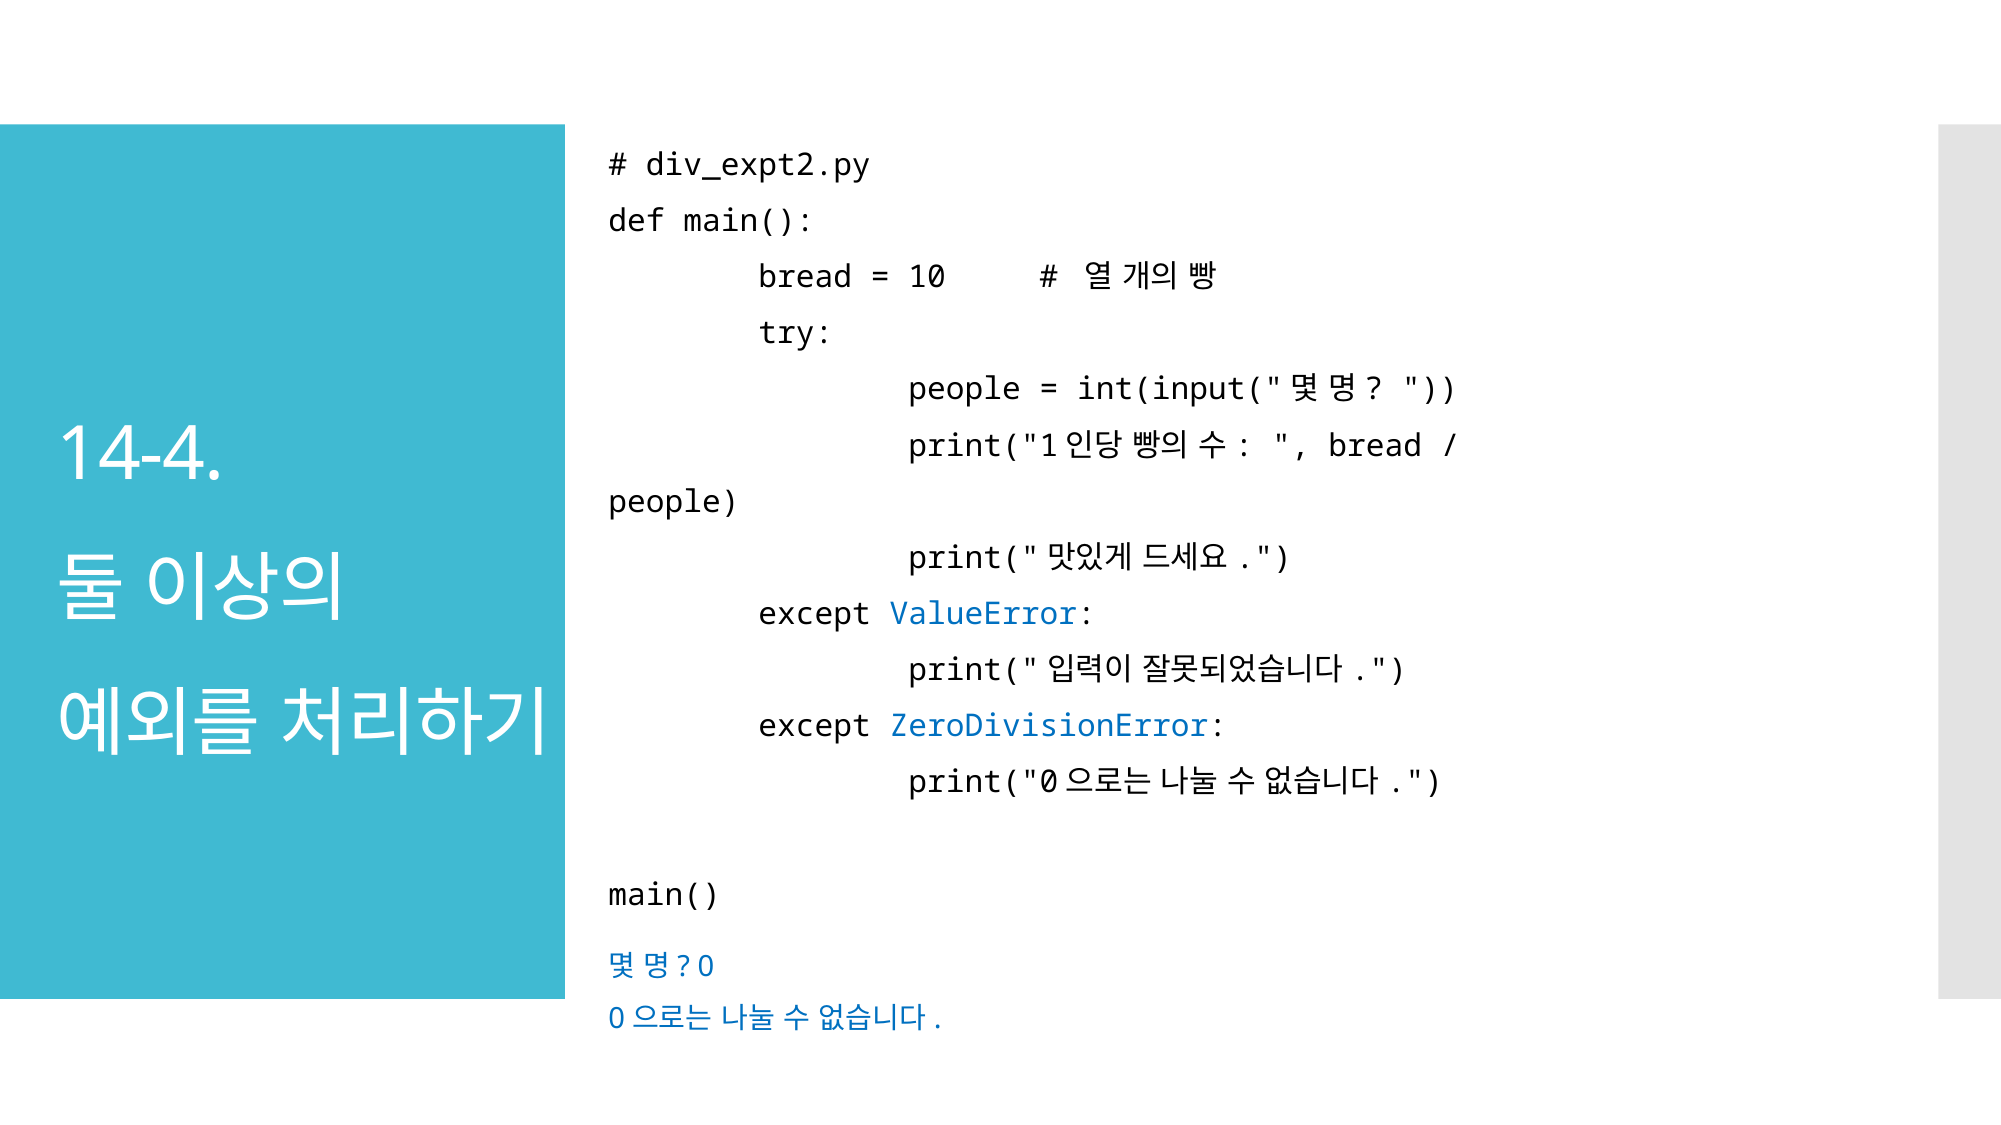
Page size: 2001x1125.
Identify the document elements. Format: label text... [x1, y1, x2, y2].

title 14-4. 둘 이상의 예외를 처리하기 [41, 184, 577, 940]
text_box 몇 명? 0 0으로는 나눌 수 없습니다. [593, 922, 1594, 1042]
text_box # div_expt2.py def main(): bread = 10 # 열 개의 빵 try: people = int(input("몇 명? ")) print("1인당 빵의 수: ", bread / people) print("맛있게 드세요.") except ValueError: print("입력이 잘못되었습니다.") except ZeroDivisionError: print("0으로는 나눌 수 없습니다.") main() [593, 117, 1594, 922]
